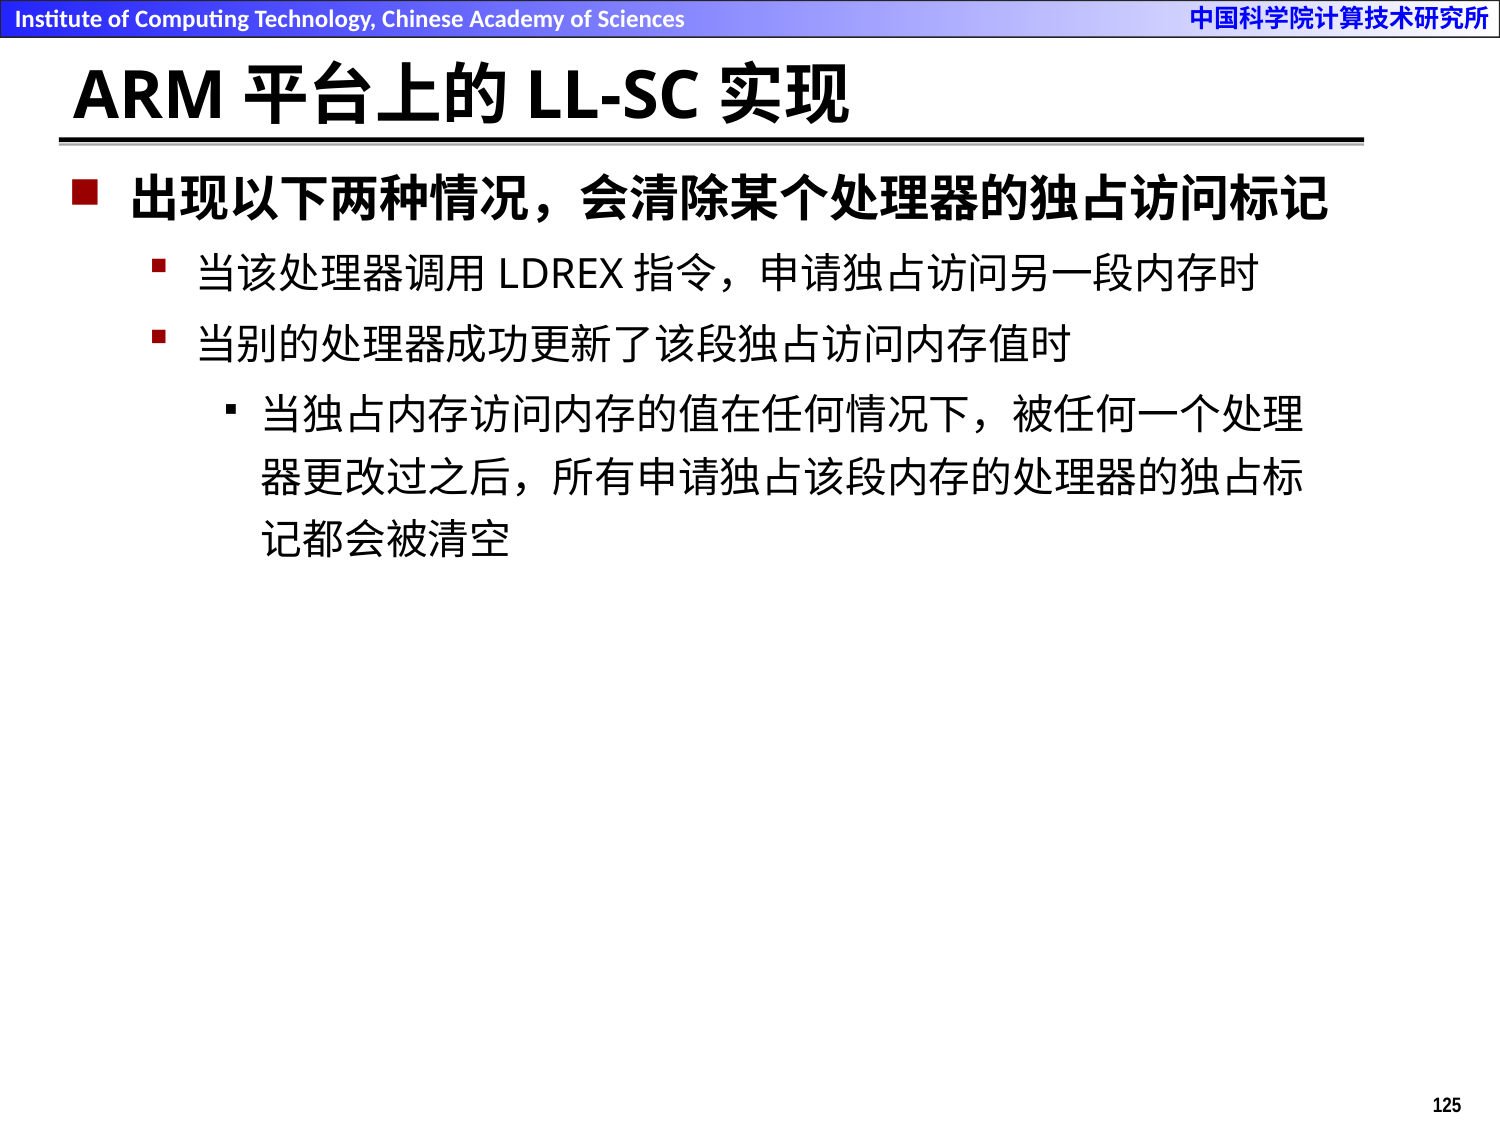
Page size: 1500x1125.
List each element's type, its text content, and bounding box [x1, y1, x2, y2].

title ARM平台上的LL-SC实现 [58, 49, 1361, 135]
text_box b [415, 16, 419, 36]
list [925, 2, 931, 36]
text_box P3 [515, 2, 519, 36]
list 出现以下两种情况，会清除某个处理器的独占访问标记 当该处理器调用LDREX指令，申请独占访问另一段内存时 当别的处理器成功更新了该段独占访问内存值时 当独占内存访问内存的值在任何情况下，被任何一个处理器更改过之后，所有申请独占该段内存的处理器的独占标记都会被清空 [58, 143, 1361, 982]
text_box b [415, 2, 419, 13]
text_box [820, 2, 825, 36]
text_box [615, 26, 619, 36]
text_box [615, 2, 619, 16]
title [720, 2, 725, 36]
